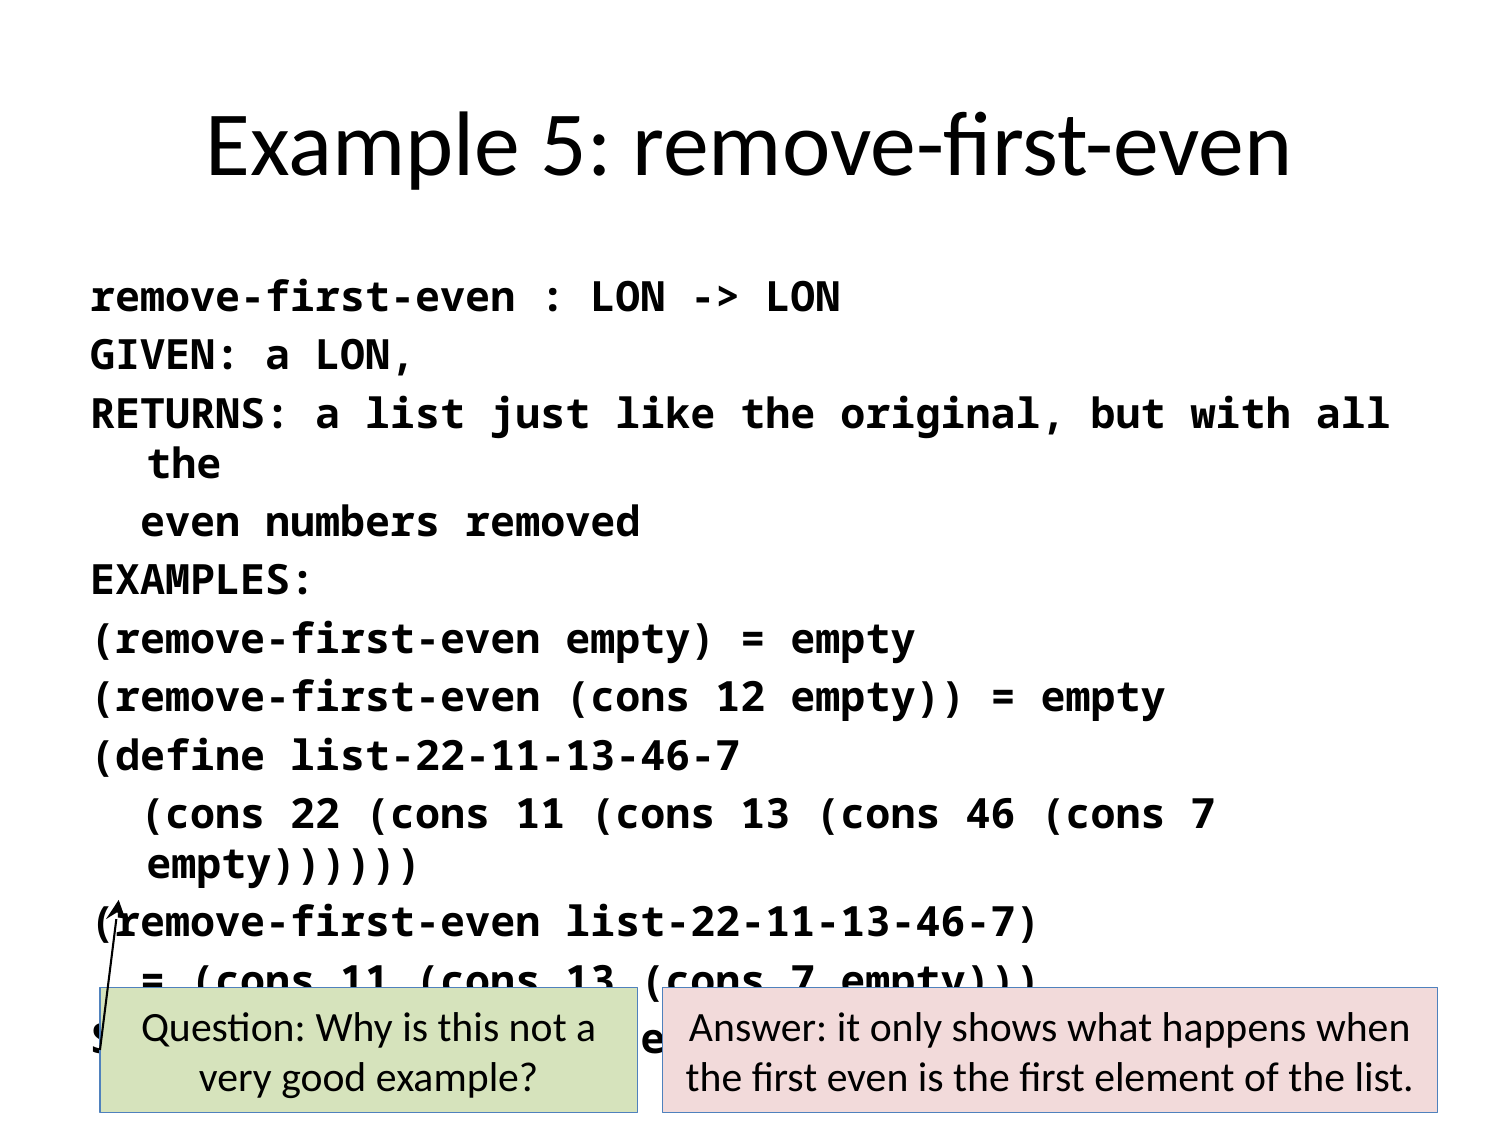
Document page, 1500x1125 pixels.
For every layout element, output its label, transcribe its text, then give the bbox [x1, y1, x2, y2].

text_box Answer: it only shows what happens when the first even is the first element of the list. [662, 987, 1438, 1113]
title Example 5: remove-first-even [75, 45, 1425, 233]
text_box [99, 899, 638, 1113]
list remove-first-even : LON -> LON GIVEN: a LON, RETURNS: a list just like the original, but with all the even numbers removed EXAMPLES: (remove-first-even empty) = empty (remove-first-even (cons 12 empty)) = empty (define list-22-11-13-46-7 (cons 22 (cons 11 (cons 13 (cons 46 (cons 7 empty)))))) (remove-first-even list-22-11-13-46-7) = (cons 11 (cons 13 (cons 7 empty))) STRATEGY: Structural decomposition on lst : LON [75, 262, 1425, 1005]
